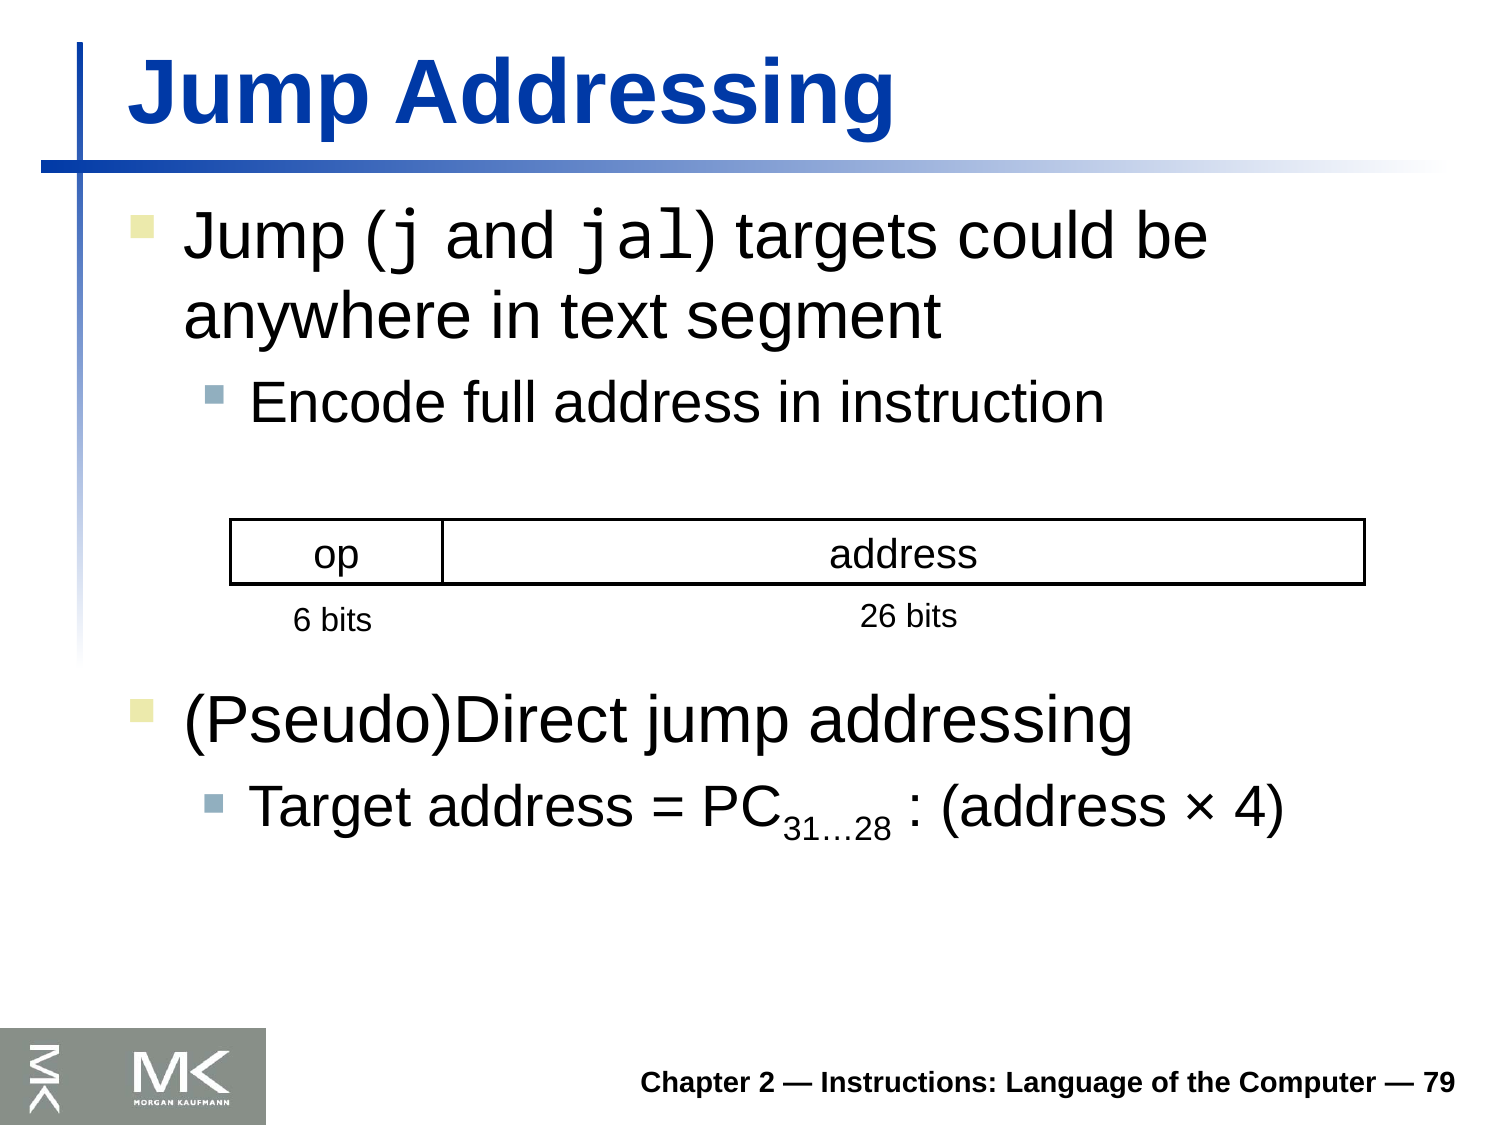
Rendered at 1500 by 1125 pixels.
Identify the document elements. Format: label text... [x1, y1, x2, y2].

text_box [229, 518, 1365, 647]
list Jump (j and jal) targets could be anywhere in text segment Encode full address in instruction [112, 184, 1469, 487]
text_box (Pseudo)Direct jump addressing Target address = PC31…28 : (address × 4) [112, 668, 1388, 945]
picture [0, 1028, 266, 1125]
footer Chapter 2 — Instructions: Language of the Computer — 79 [277, 1046, 1471, 1106]
title Jump Addressing [112, 23, 1468, 149]
